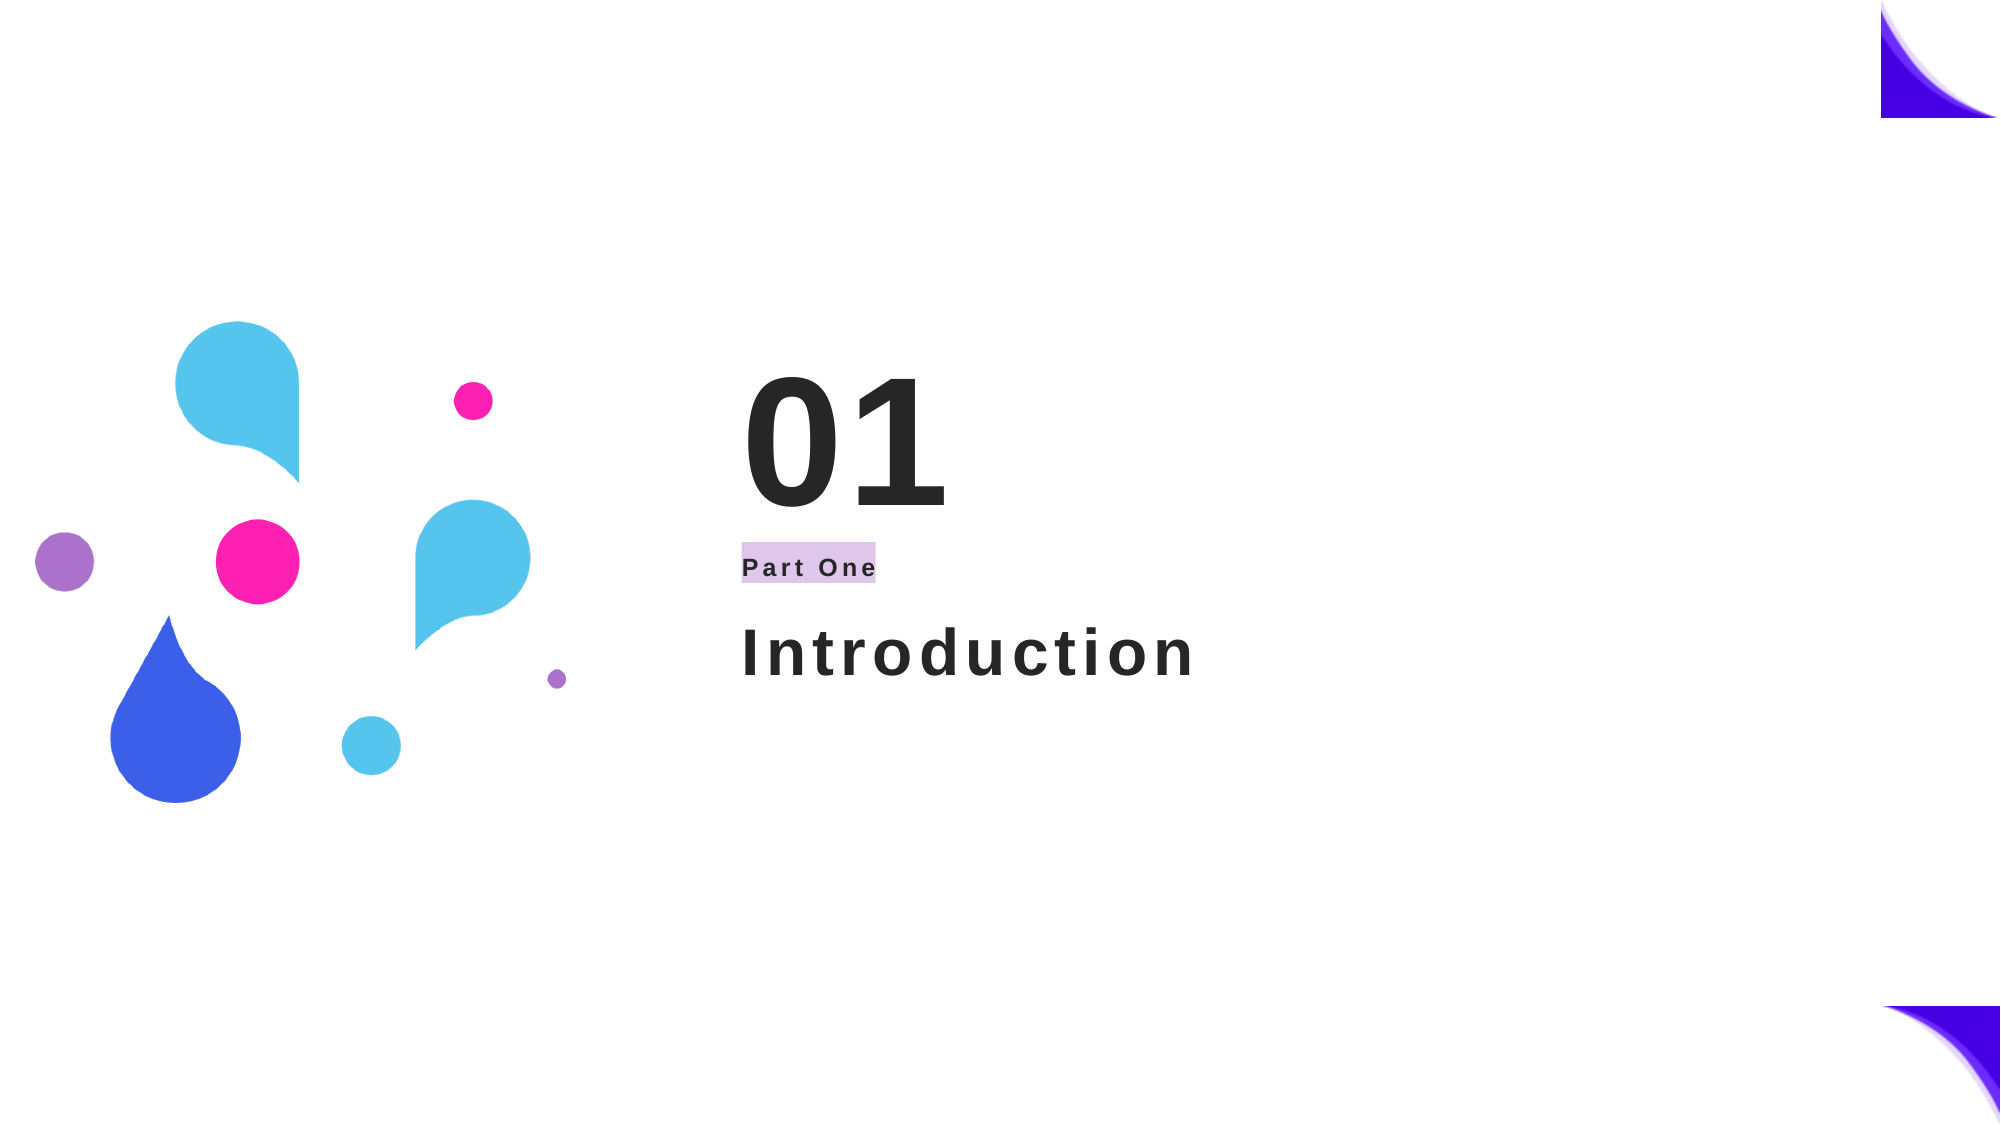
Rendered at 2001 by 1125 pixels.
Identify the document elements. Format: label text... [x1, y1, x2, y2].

picture [1881, 0, 2000, 118]
text_box Part One [741, 542, 876, 583]
text_box 01 [741, 151, 1538, 543]
picture [35, 321, 566, 803]
title Introduction [741, 592, 1867, 689]
picture [1881, 1006, 2000, 1125]
